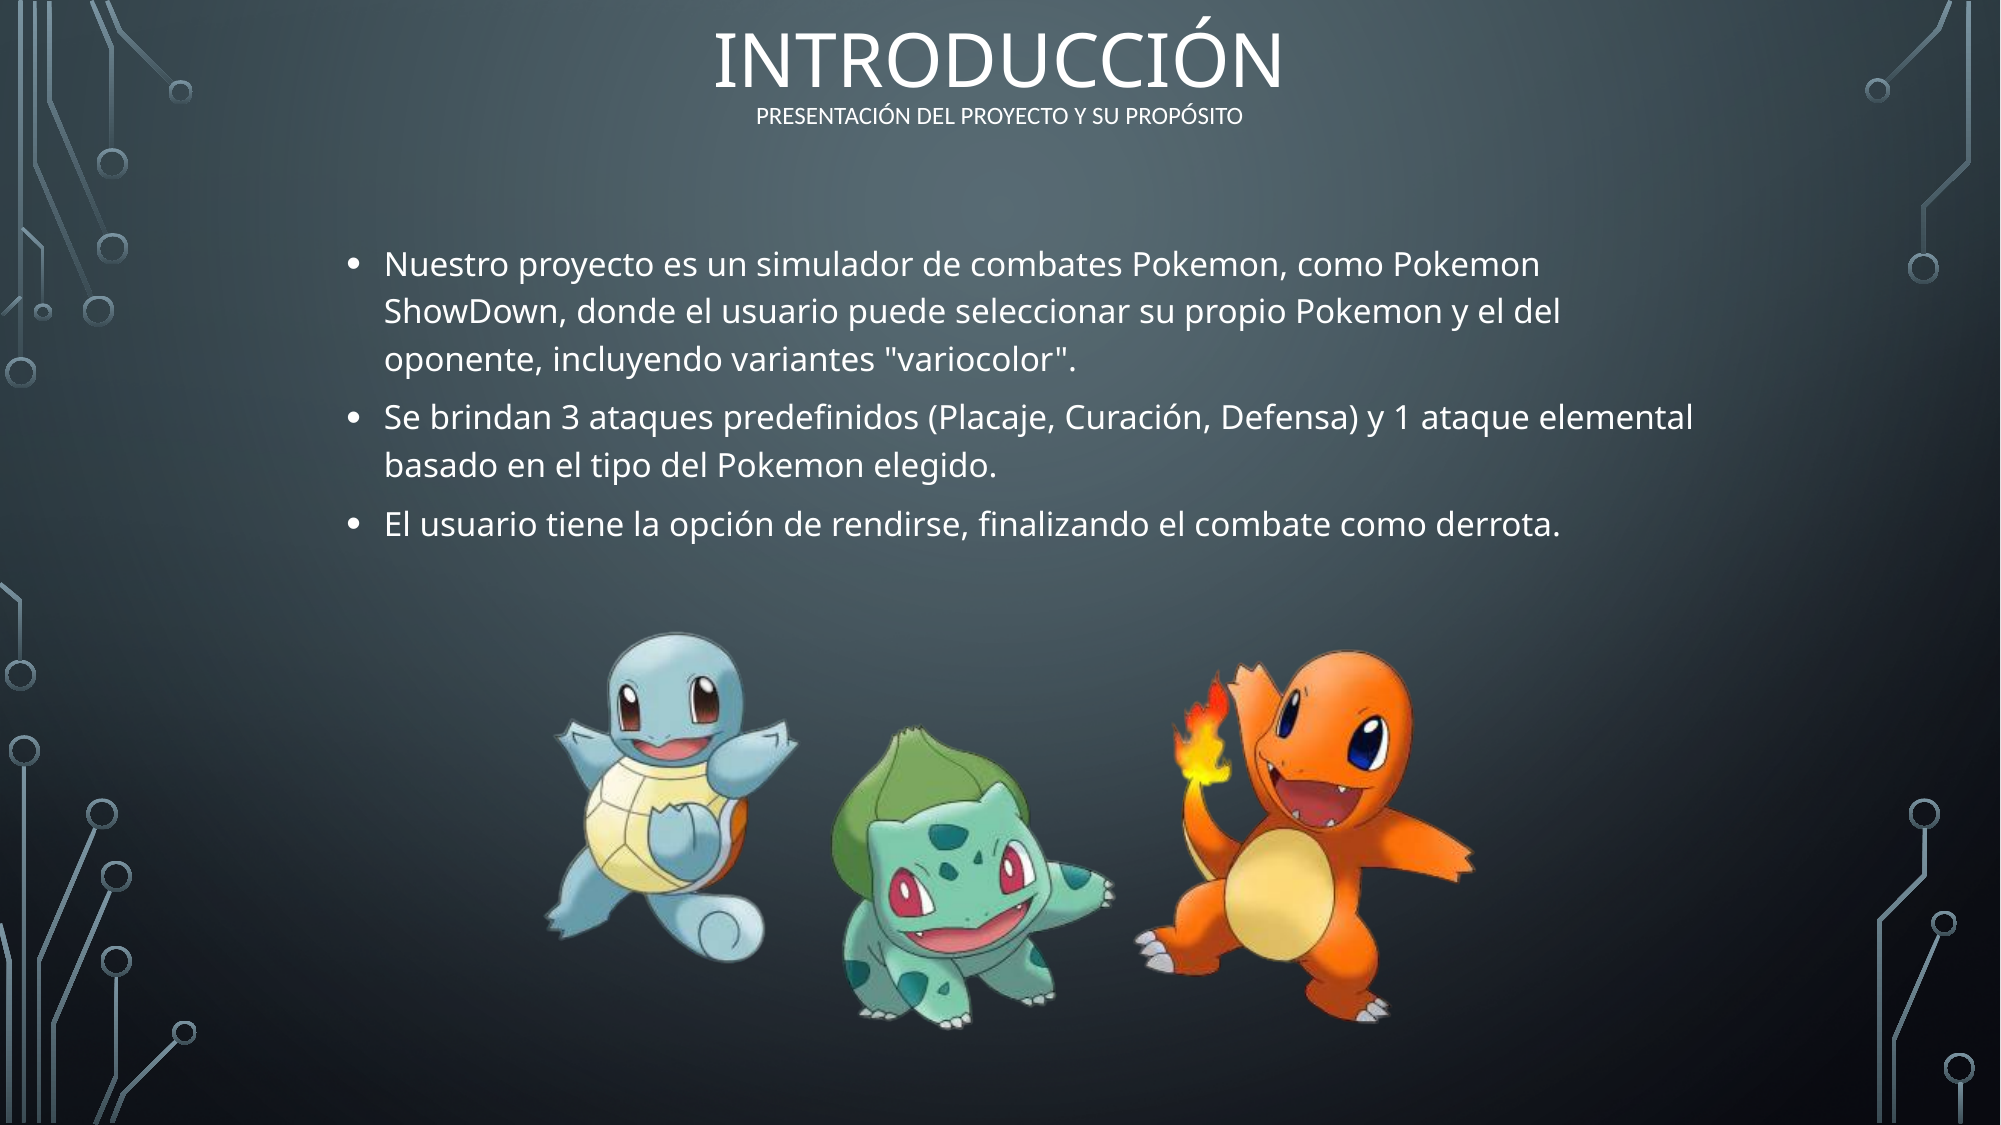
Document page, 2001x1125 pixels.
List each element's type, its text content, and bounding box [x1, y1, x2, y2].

picture [512, 562, 1488, 1078]
list Nuestro proyecto es un simulador de combates Pokemon, como Pokemon ShowDown, donde el usuario puede seleccionar su propio Pokemon y el del oponente, incluyendo variantes "variocolor". Se brindan 3 ataques predefinidos (Placaje, Curación, Defensa) y 1 ataque elemental basado en el tipo del Pokemon elegido. El usuario tiene la opción de rendirse, finalizando el combate como derrota. [256, 227, 1744, 922]
title Introducción Presentación del proyecto y su propósito [187, 0, 1813, 243]
